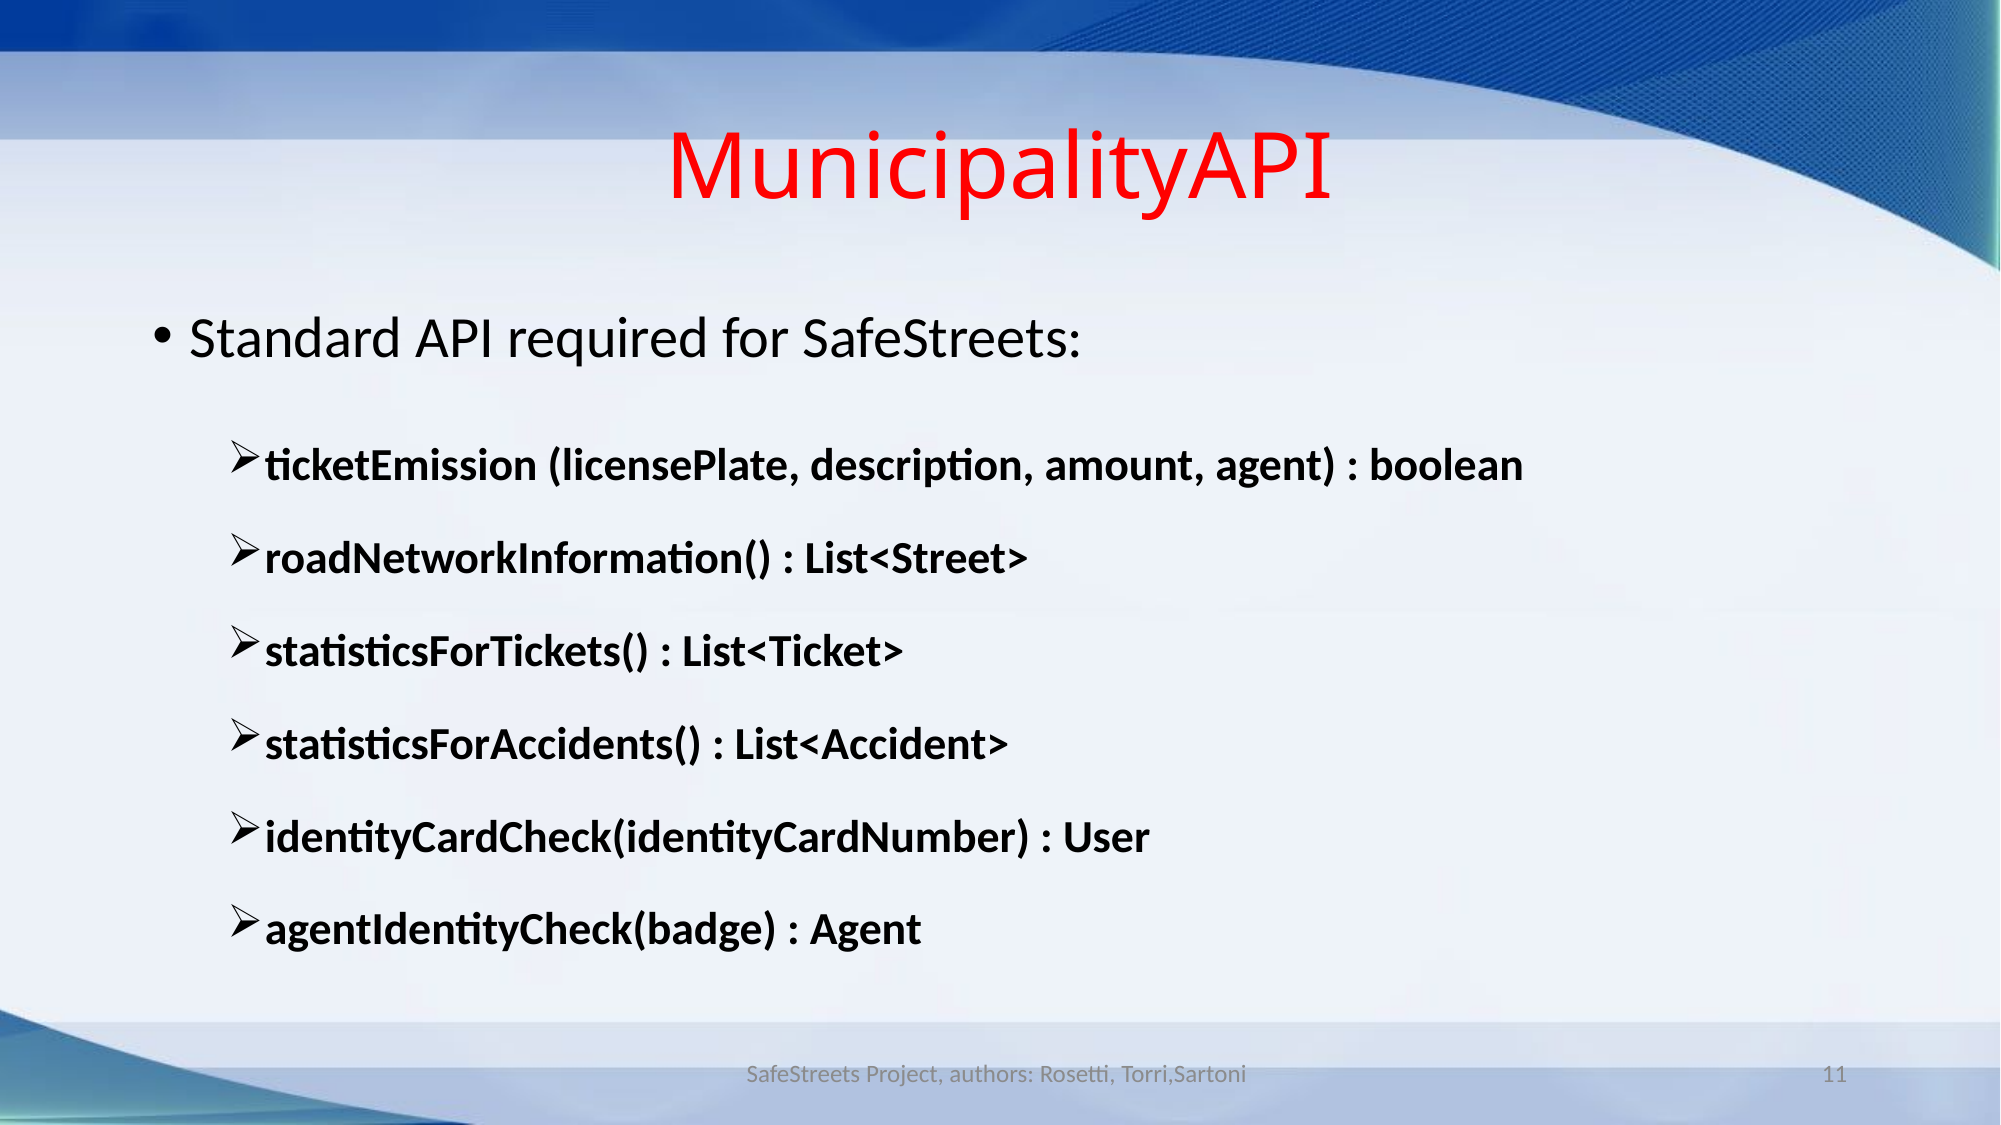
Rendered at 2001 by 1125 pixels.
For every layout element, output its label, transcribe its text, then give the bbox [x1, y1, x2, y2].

picture [0, 0, 2001, 1125]
footer SafeStreets Project, authors: Rosetti, Torri,Sartoni [662, 1042, 1338, 1103]
title MunicipalityAPI [137, 59, 1863, 278]
list Standard API required for SafeStreets: ticketEmission (licensePlate, description, amount, agent) : boolean roadNetworkInformation() : List<Street> statisticsForTickets() : List<Ticket> statisticsForAccidents() : List<Accident> identityCardCheck(identityCardNumber) : User agentIdentityCheck(badge) : Agent [137, 299, 1863, 1014]
slide_number 11 [1412, 1042, 1863, 1103]
